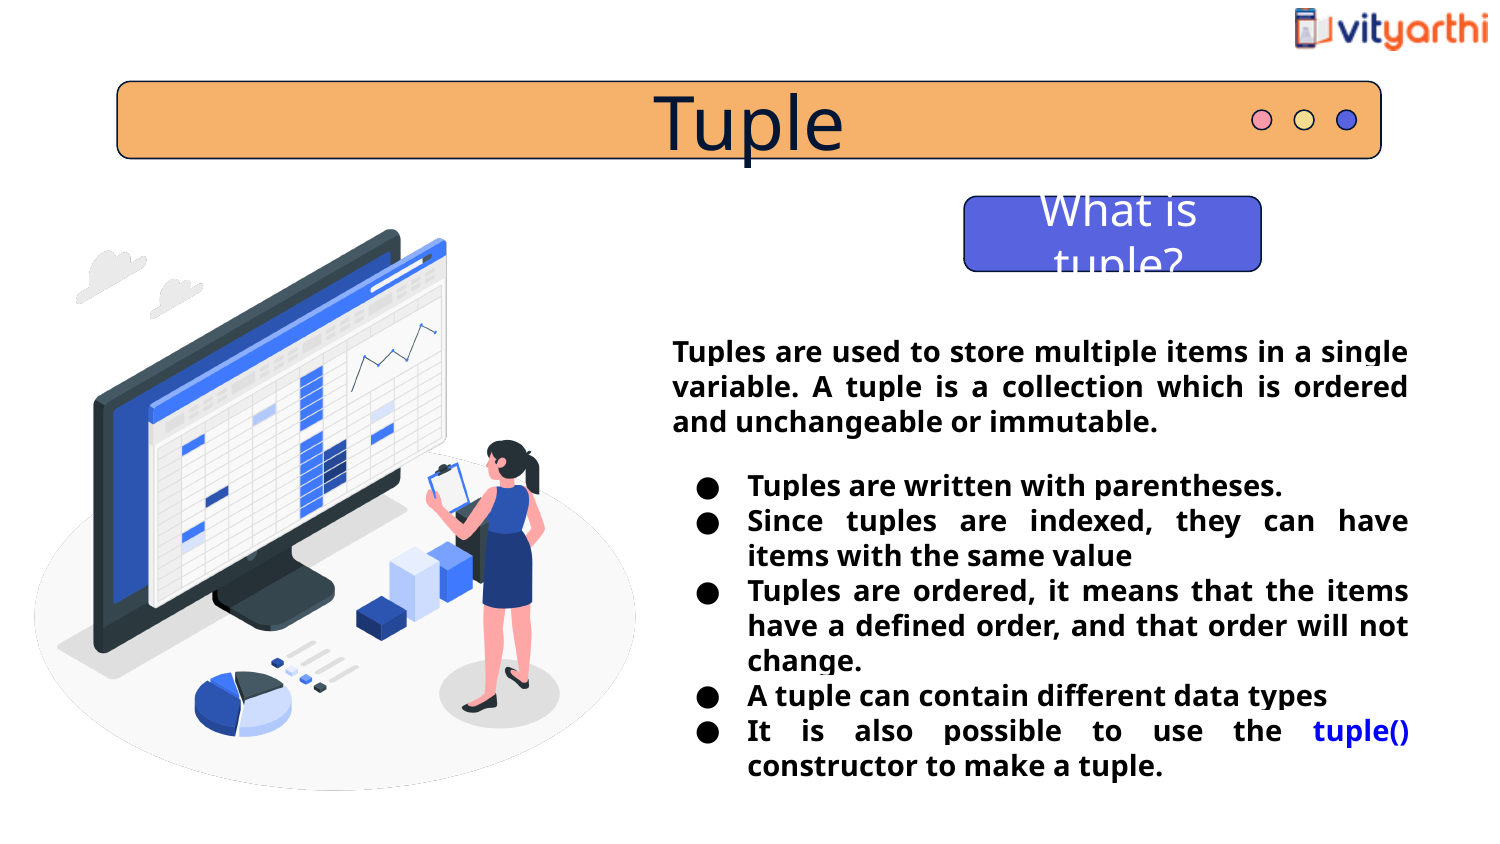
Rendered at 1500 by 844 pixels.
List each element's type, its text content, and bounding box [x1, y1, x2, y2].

picture [1295, 8, 1488, 51]
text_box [1251, 109, 1357, 131]
text_box [117, 81, 223, 159]
picture [24, 191, 648, 815]
text_box What is tuple? [960, 198, 1265, 274]
text_box Tuples are used to store multiple items in a single variable. A tuple is a collection which is ordered and unchangeable or immutable. Tuples are written with parentheses. Since tuples are indexed, they can have items with the same value Tuples are ordered, it means that the items have a defined order, and that order will not change. A tuple can contain different data types It is also possible to use the tuple() constructor to make a tuple. [672, 304, 1410, 811]
text_box [1276, 81, 1382, 159]
text_box Tuple [223, 72, 1276, 167]
